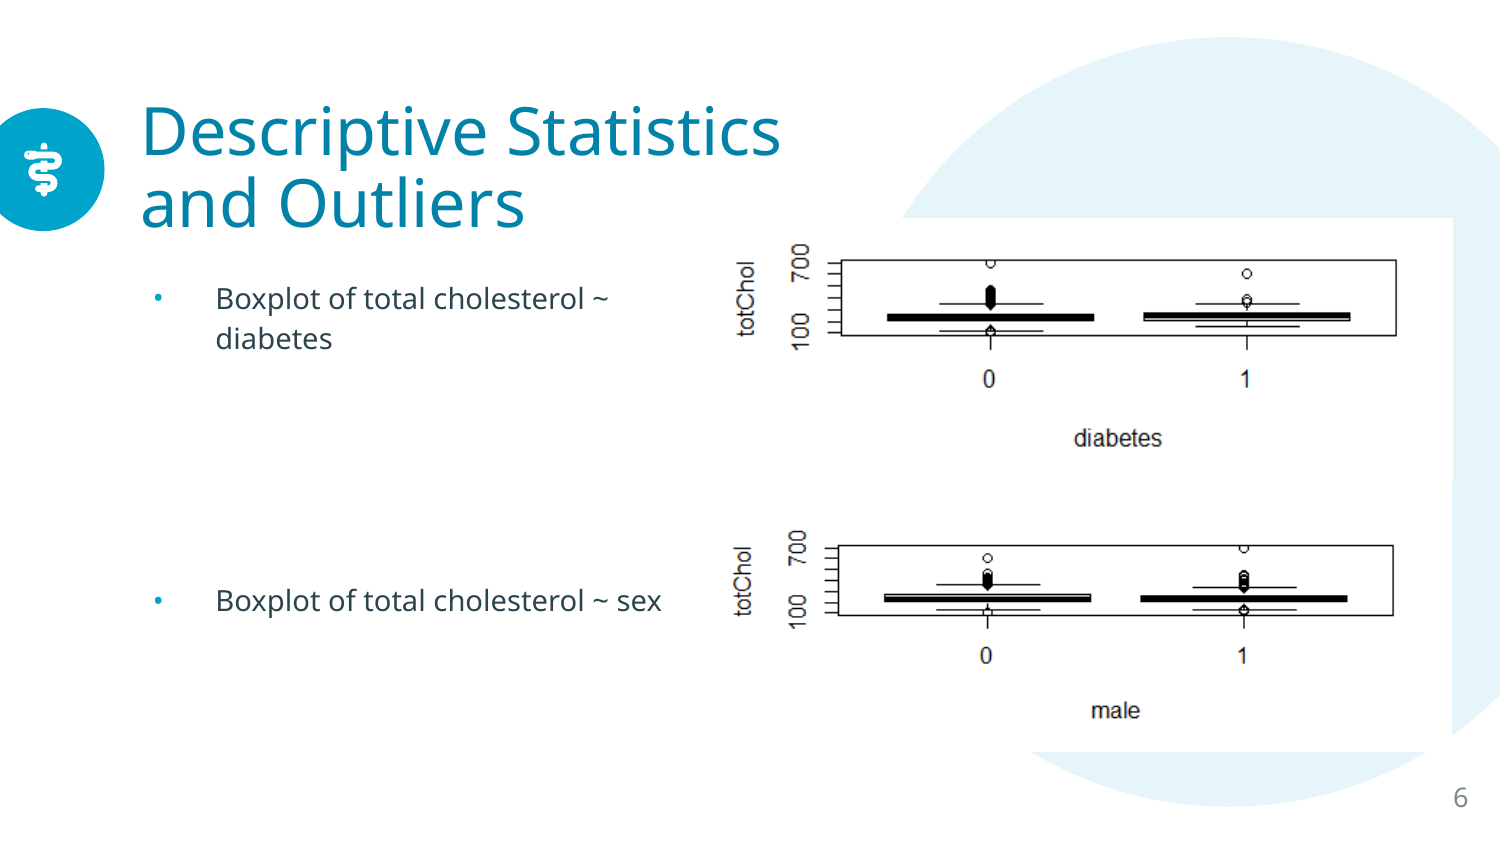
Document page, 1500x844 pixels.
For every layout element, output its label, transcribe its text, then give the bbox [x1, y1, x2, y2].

list Boxplot of total cholesterol ~ diabetes Boxplot of total cholesterol ~ sex [140, 275, 723, 720]
title Descriptive Statistics and Outliers [140, 108, 976, 232]
slide_number 6 [1411, 775, 1469, 822]
picture [727, 217, 1454, 752]
